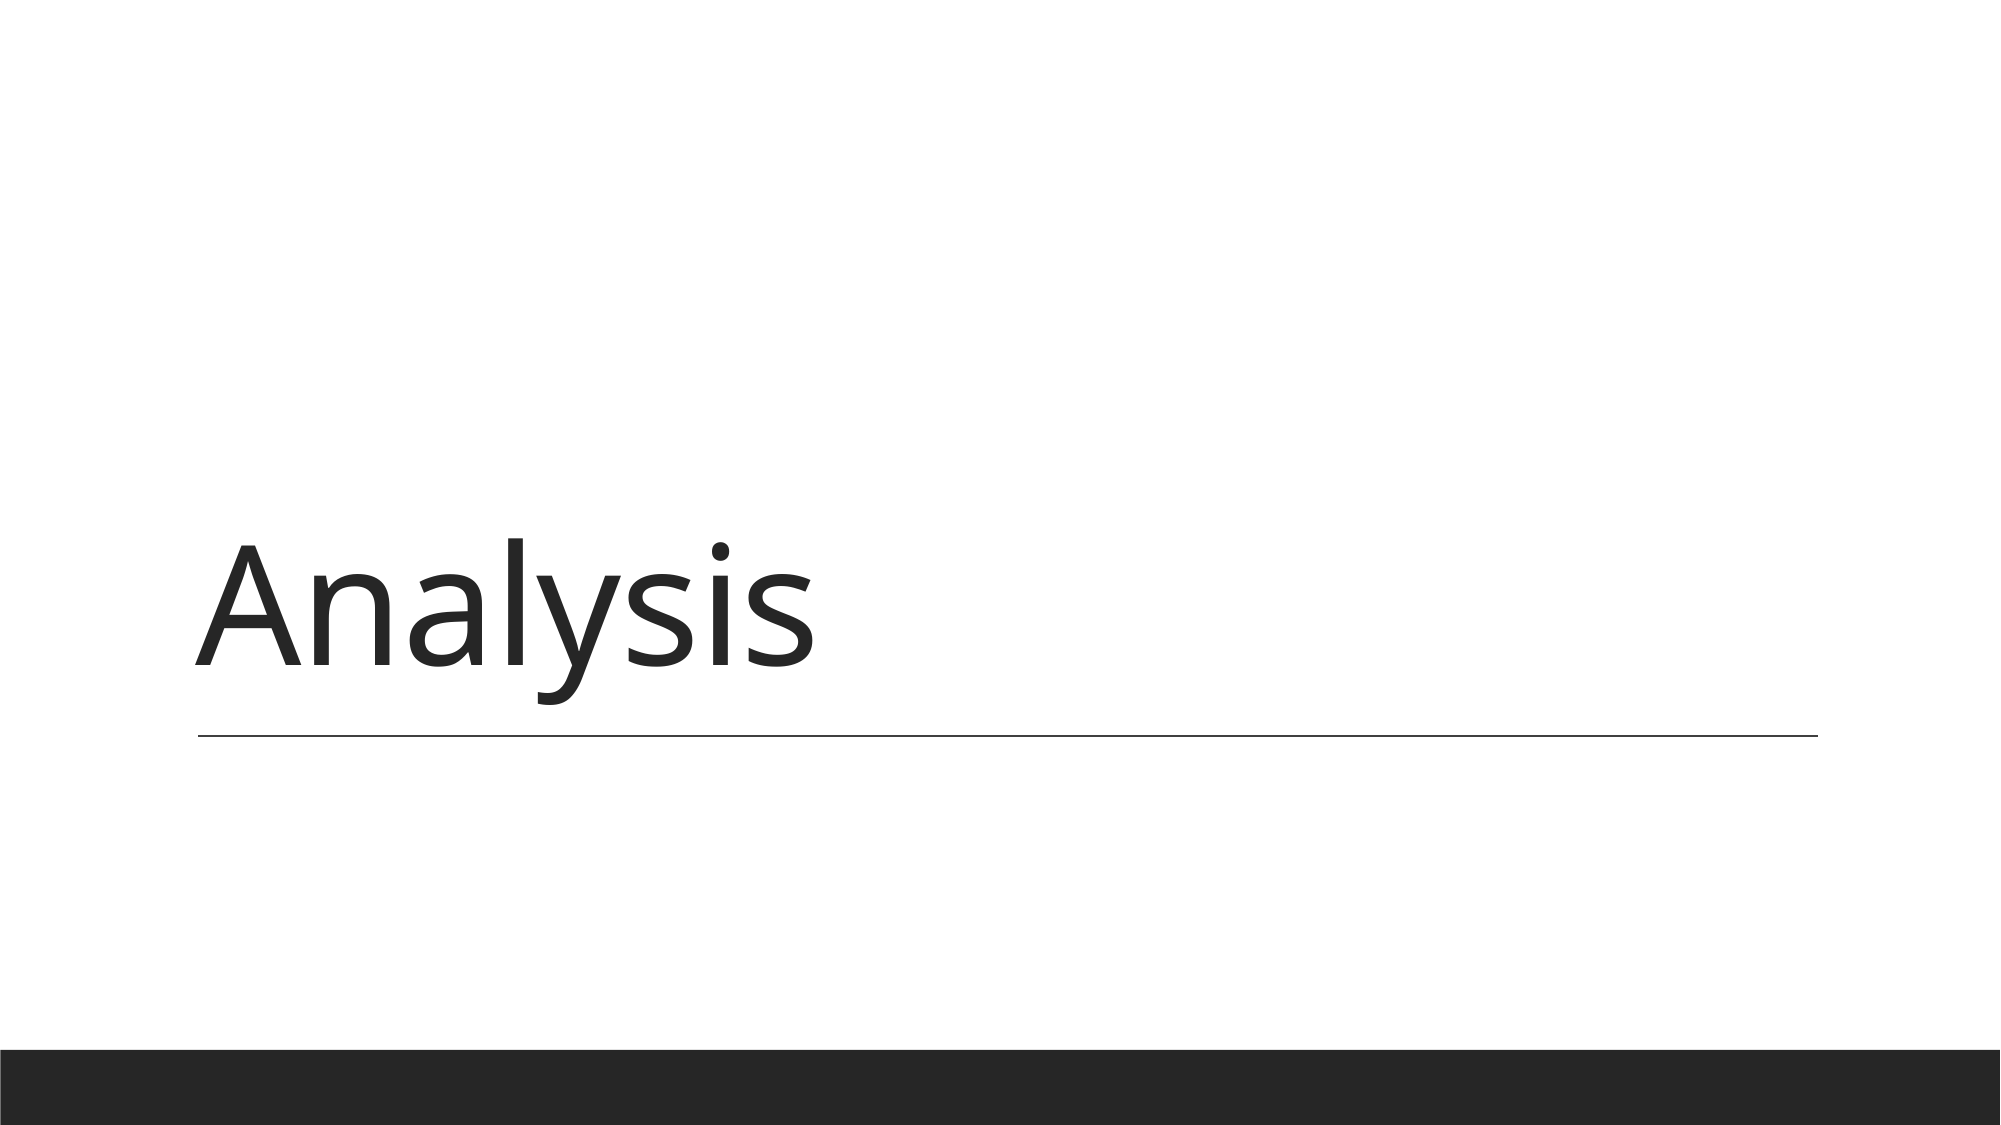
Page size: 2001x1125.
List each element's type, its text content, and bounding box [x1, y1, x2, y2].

title Analysis [180, 124, 1830, 710]
